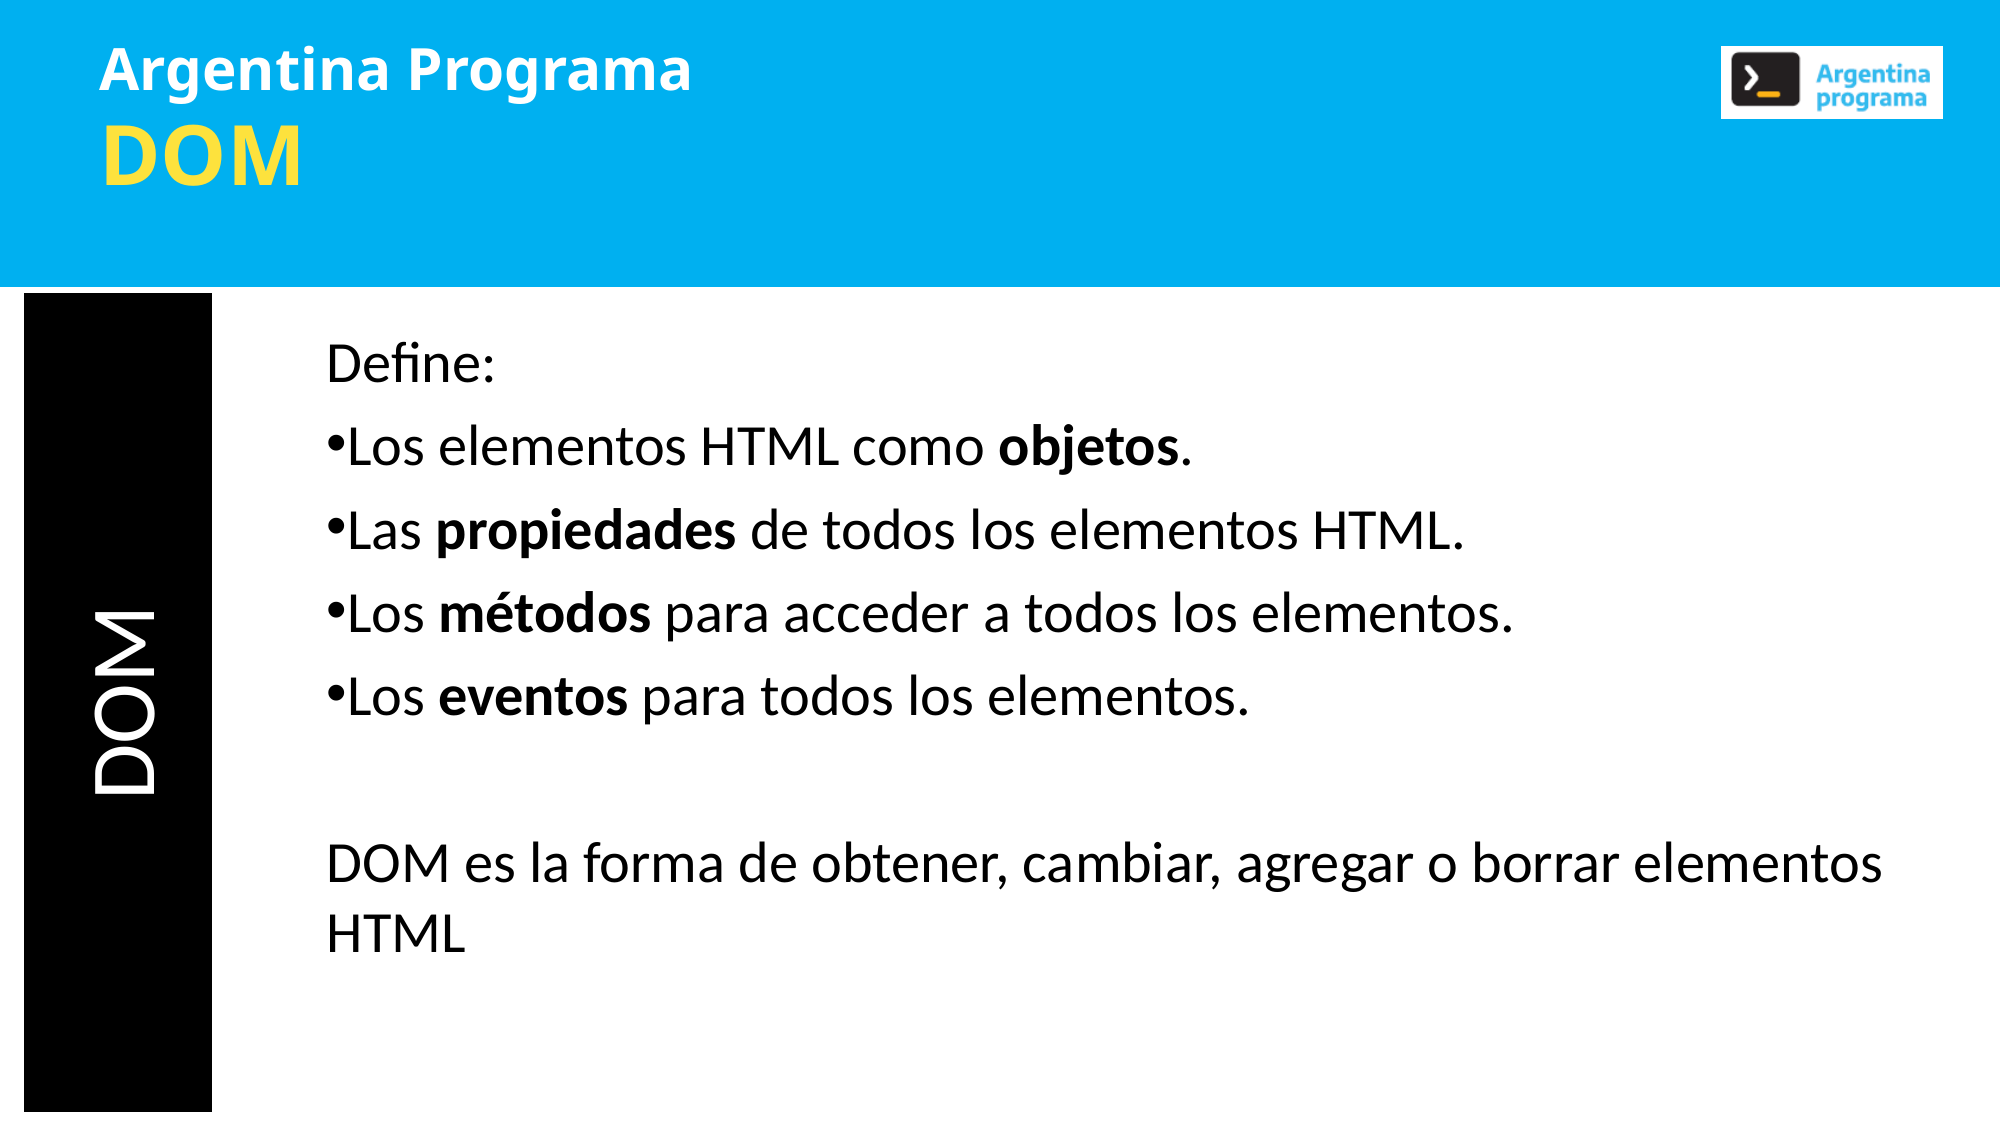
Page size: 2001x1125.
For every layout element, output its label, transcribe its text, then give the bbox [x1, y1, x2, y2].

picture [1722, 47, 1942, 118]
text_box [0, 0, 2000, 287]
title DOM [25, 294, 211, 1111]
text_box Argentina Programa DOM [92, 24, 1901, 210]
list Define: Los elementos HTML como objetos. Las propiedades de todos los elementos HTML. Los métodos para acceder a todos los elementos. Los eventos para todos los elementos. DOM es la forma de obtener, cambiar, agregar o borrar elementos HTML [311, 316, 1901, 1111]
